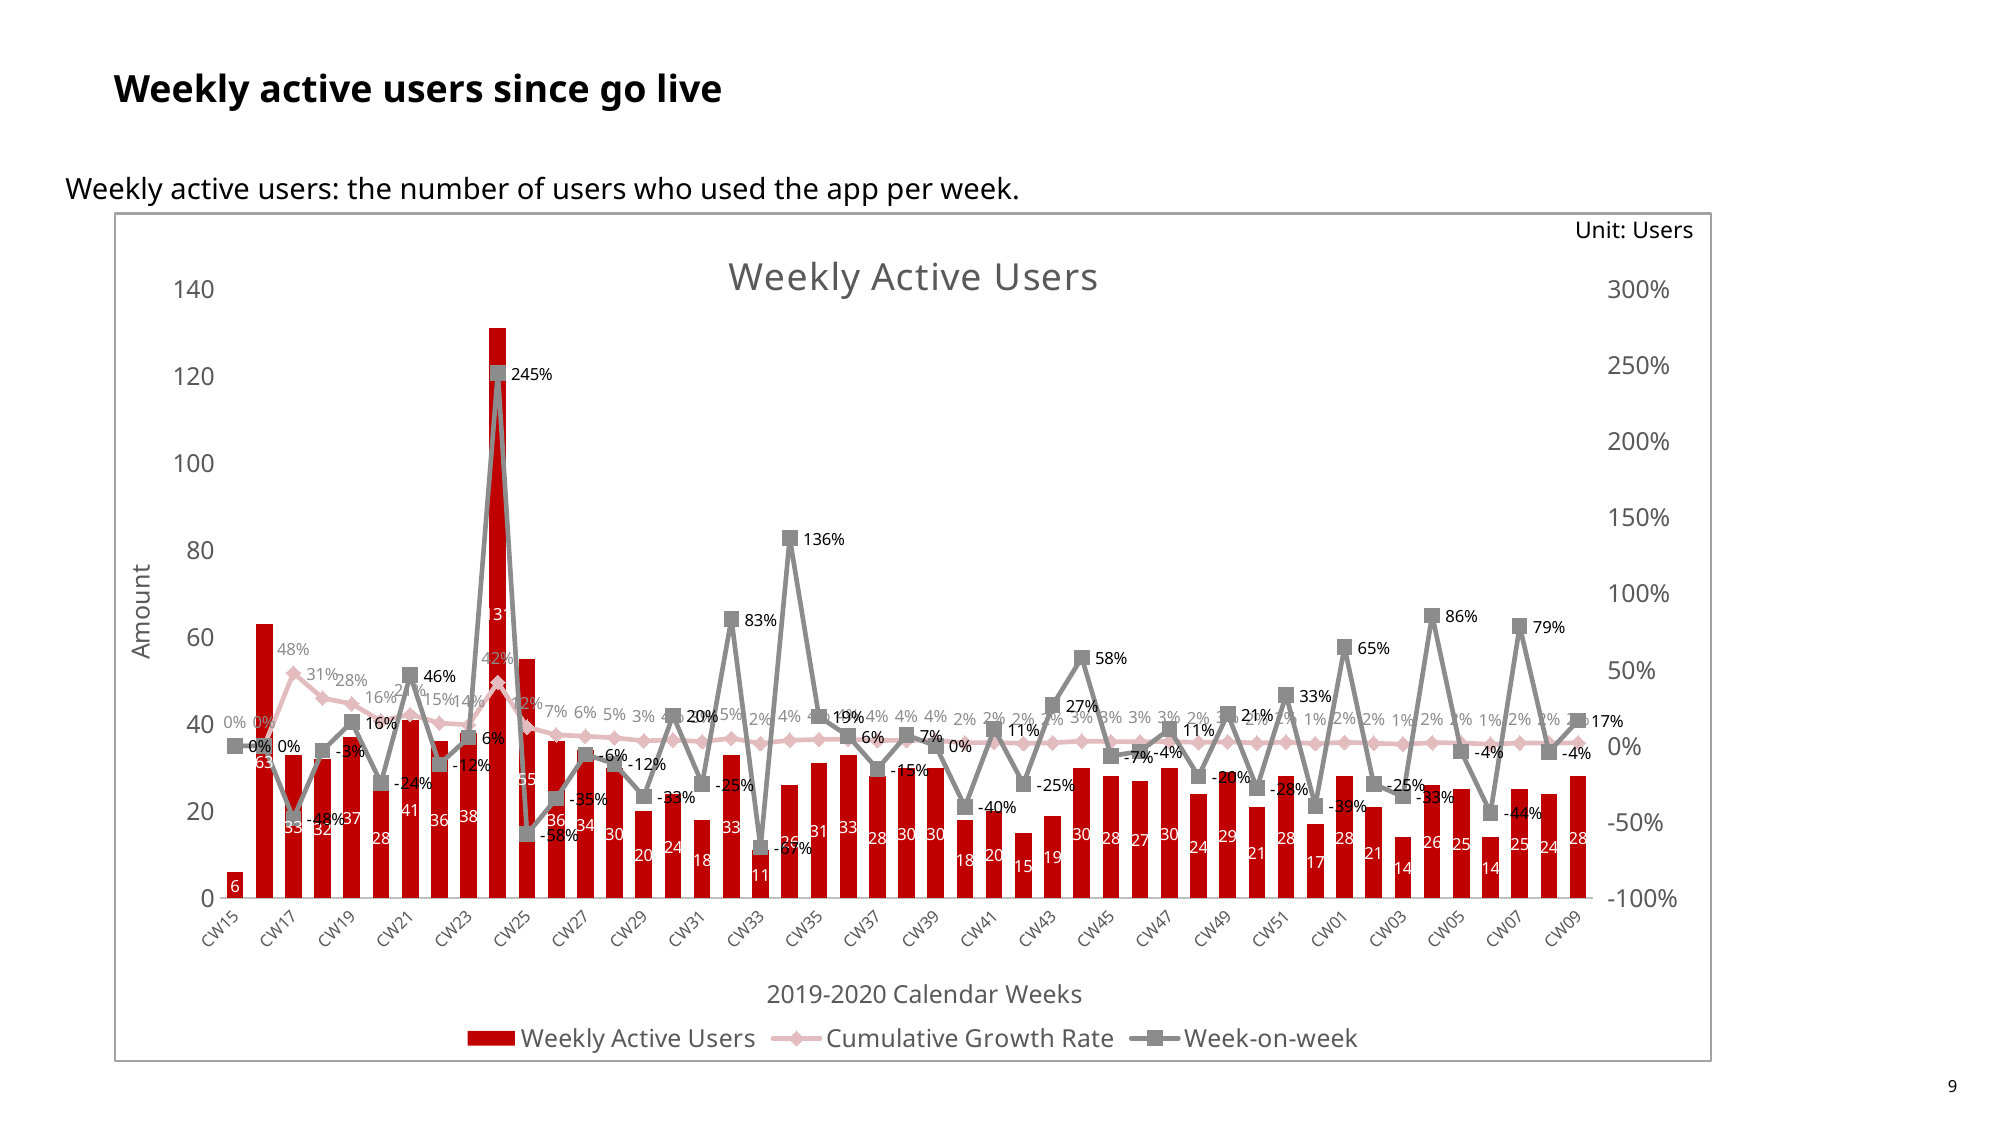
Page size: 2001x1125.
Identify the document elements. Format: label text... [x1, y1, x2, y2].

text_box Weekly active users: the number of users who used the app per week. [65, 166, 1021, 205]
title Weekly active users since go live [114, 60, 1975, 161]
chart [114, 212, 1713, 1063]
